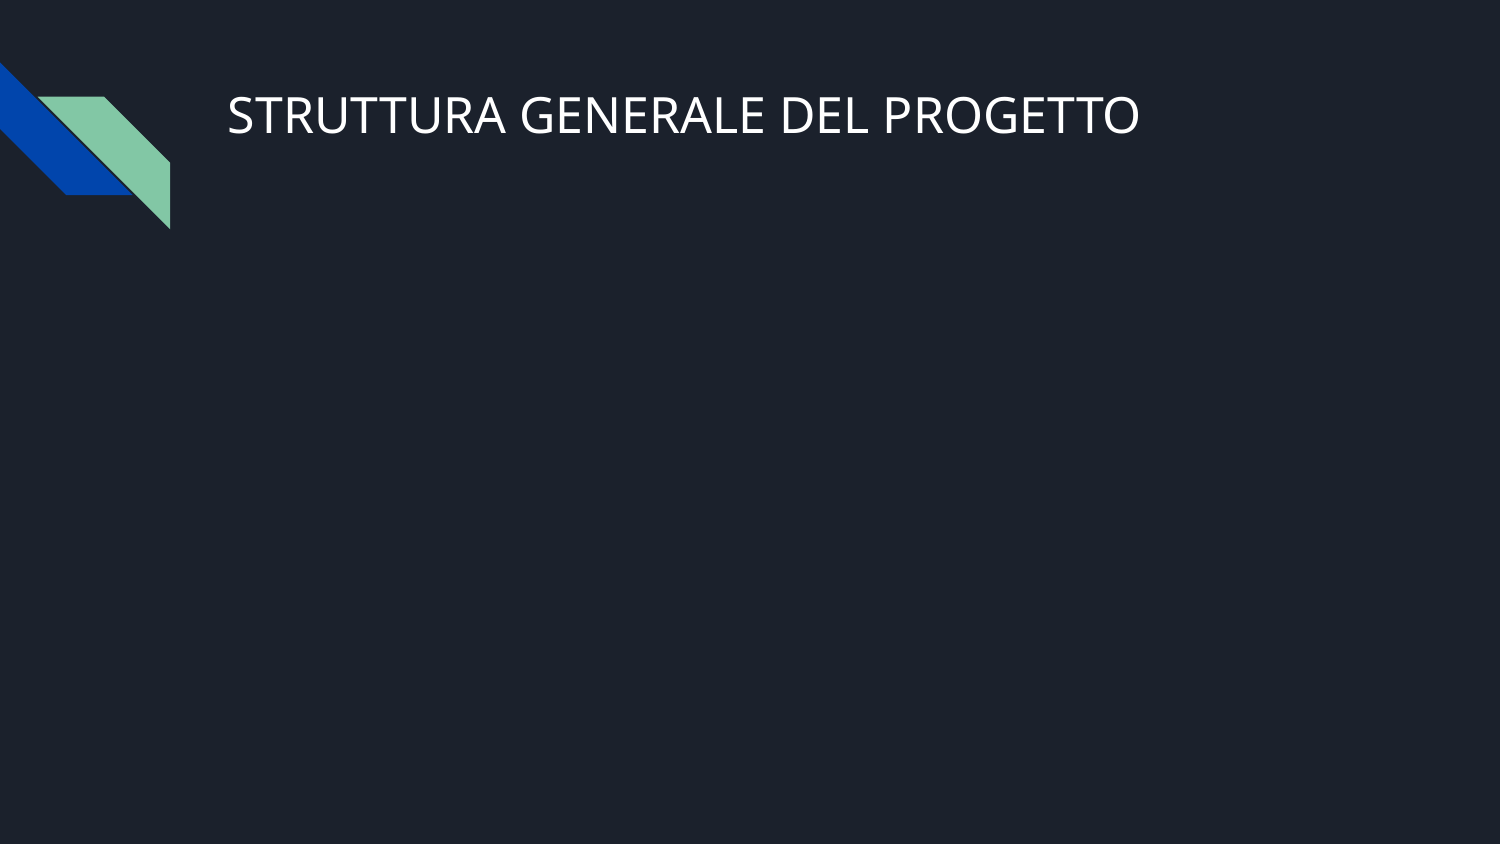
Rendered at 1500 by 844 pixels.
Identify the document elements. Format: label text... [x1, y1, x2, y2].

title STRUTTURA GENERALE DEL PROGETTO [212, 64, 1368, 215]
